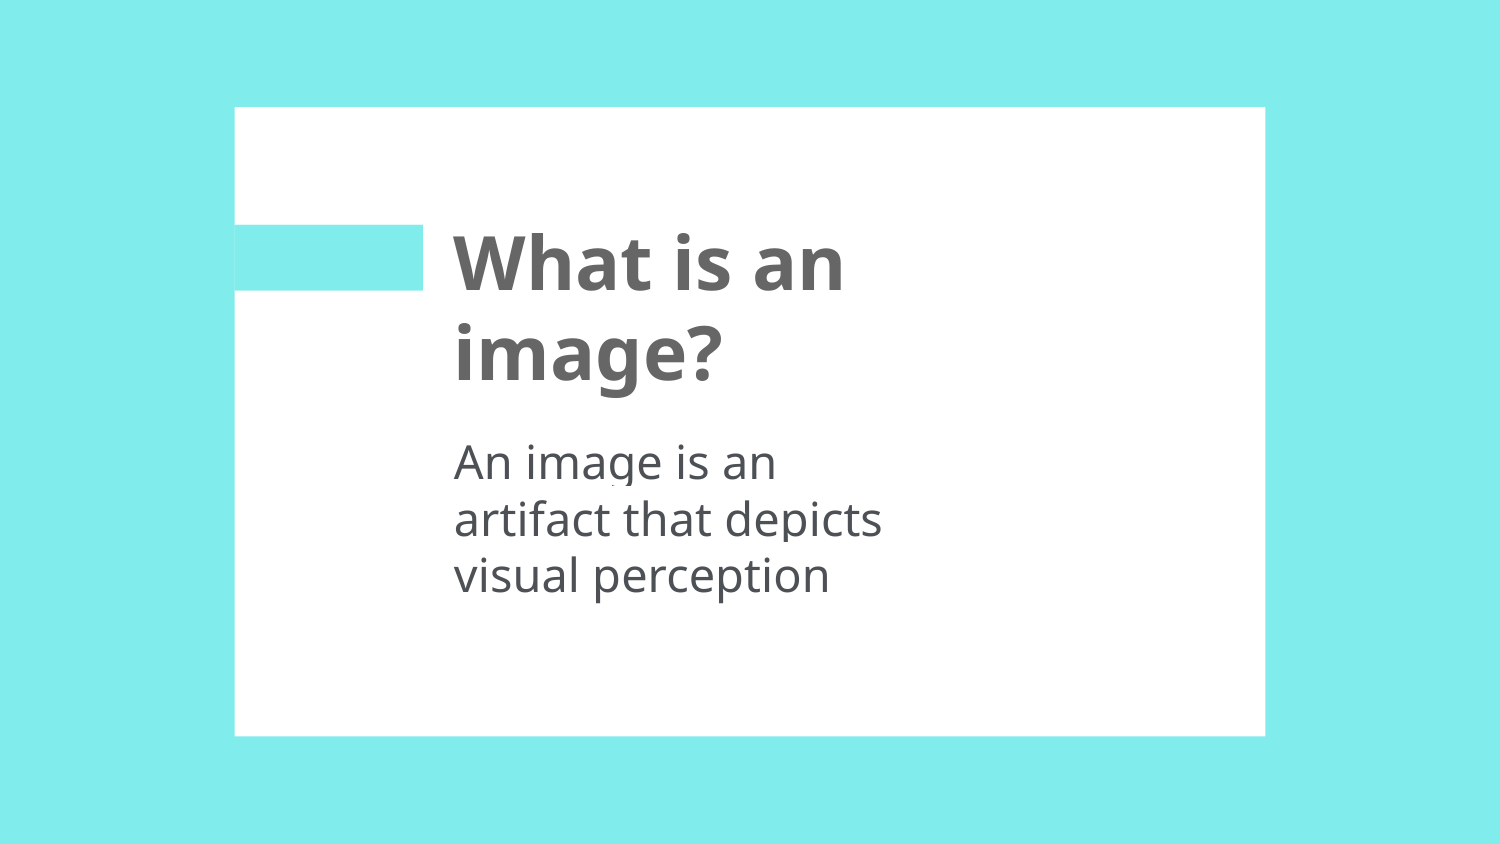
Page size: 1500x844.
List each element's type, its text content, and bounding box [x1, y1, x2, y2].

subtitle An image is an artifact that depicts visual perception [438, 417, 954, 737]
title What is an image? [438, 200, 1083, 400]
text_box [234, 224, 423, 291]
